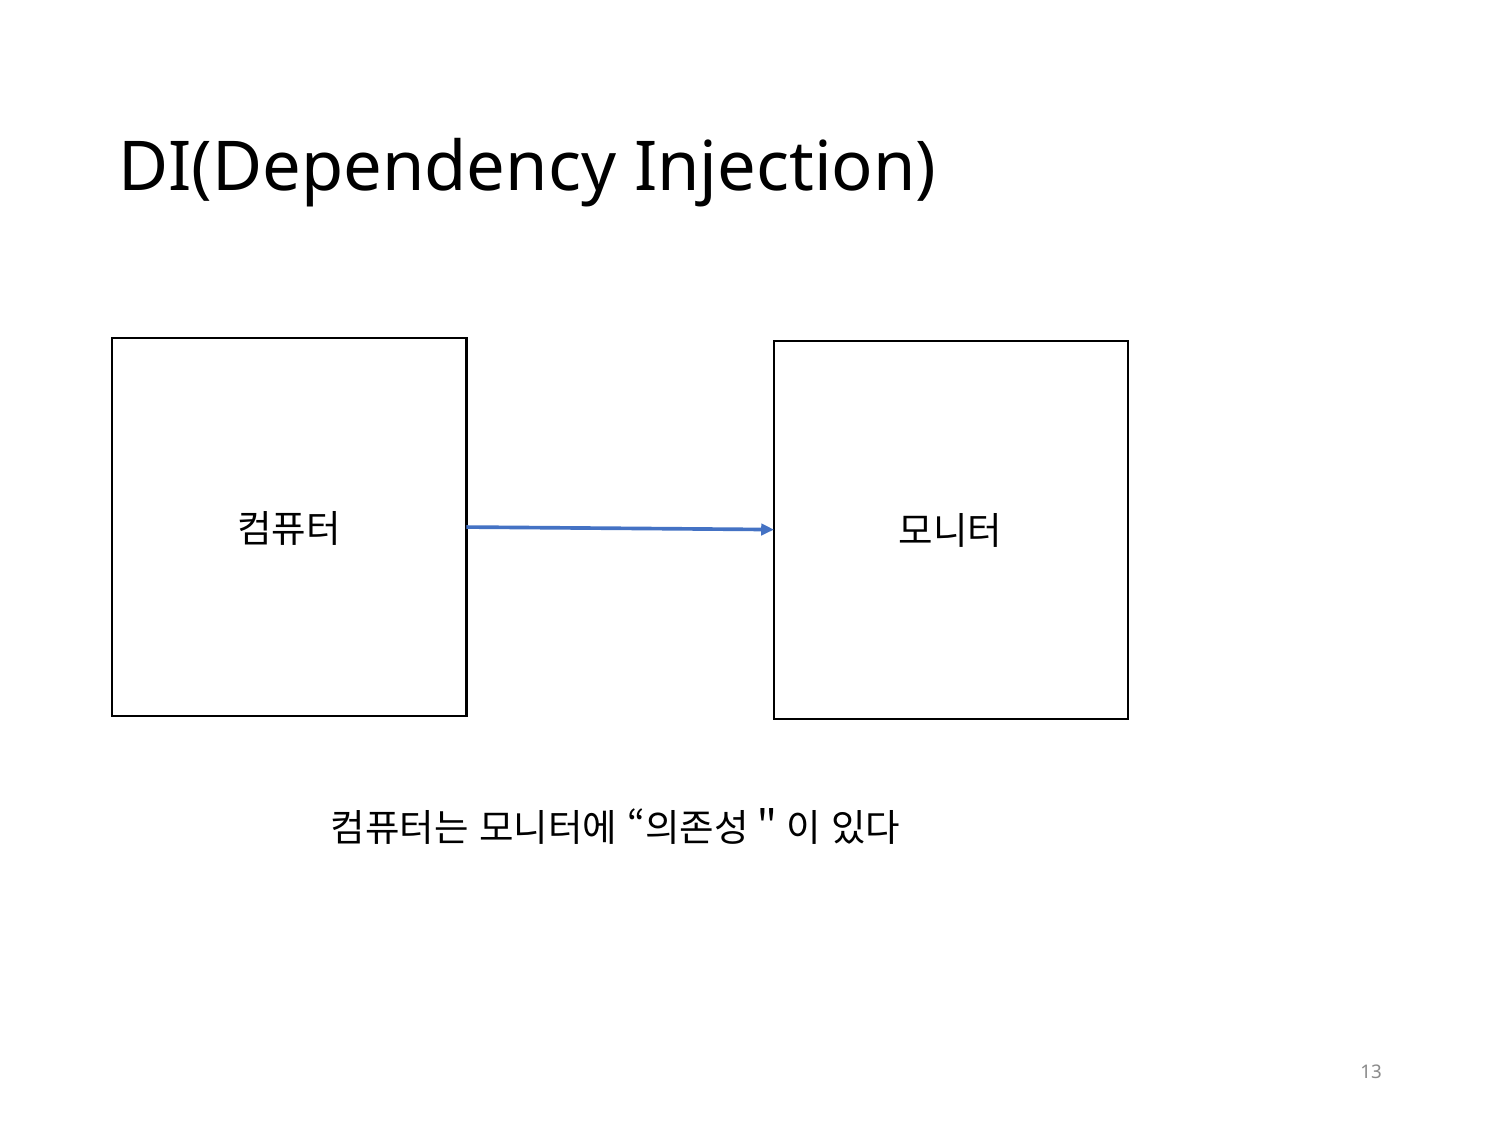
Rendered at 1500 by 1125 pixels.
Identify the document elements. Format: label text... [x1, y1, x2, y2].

title DI(Dependency Injection) [103, 59, 1397, 278]
text_box 컴퓨터는 모니터에 “의존성＂이 있다 [315, 796, 916, 857]
slide_number 13 [1059, 1042, 1397, 1103]
text_box 모니터 [773, 340, 1129, 720]
text_box 컴퓨터 [111, 337, 468, 717]
